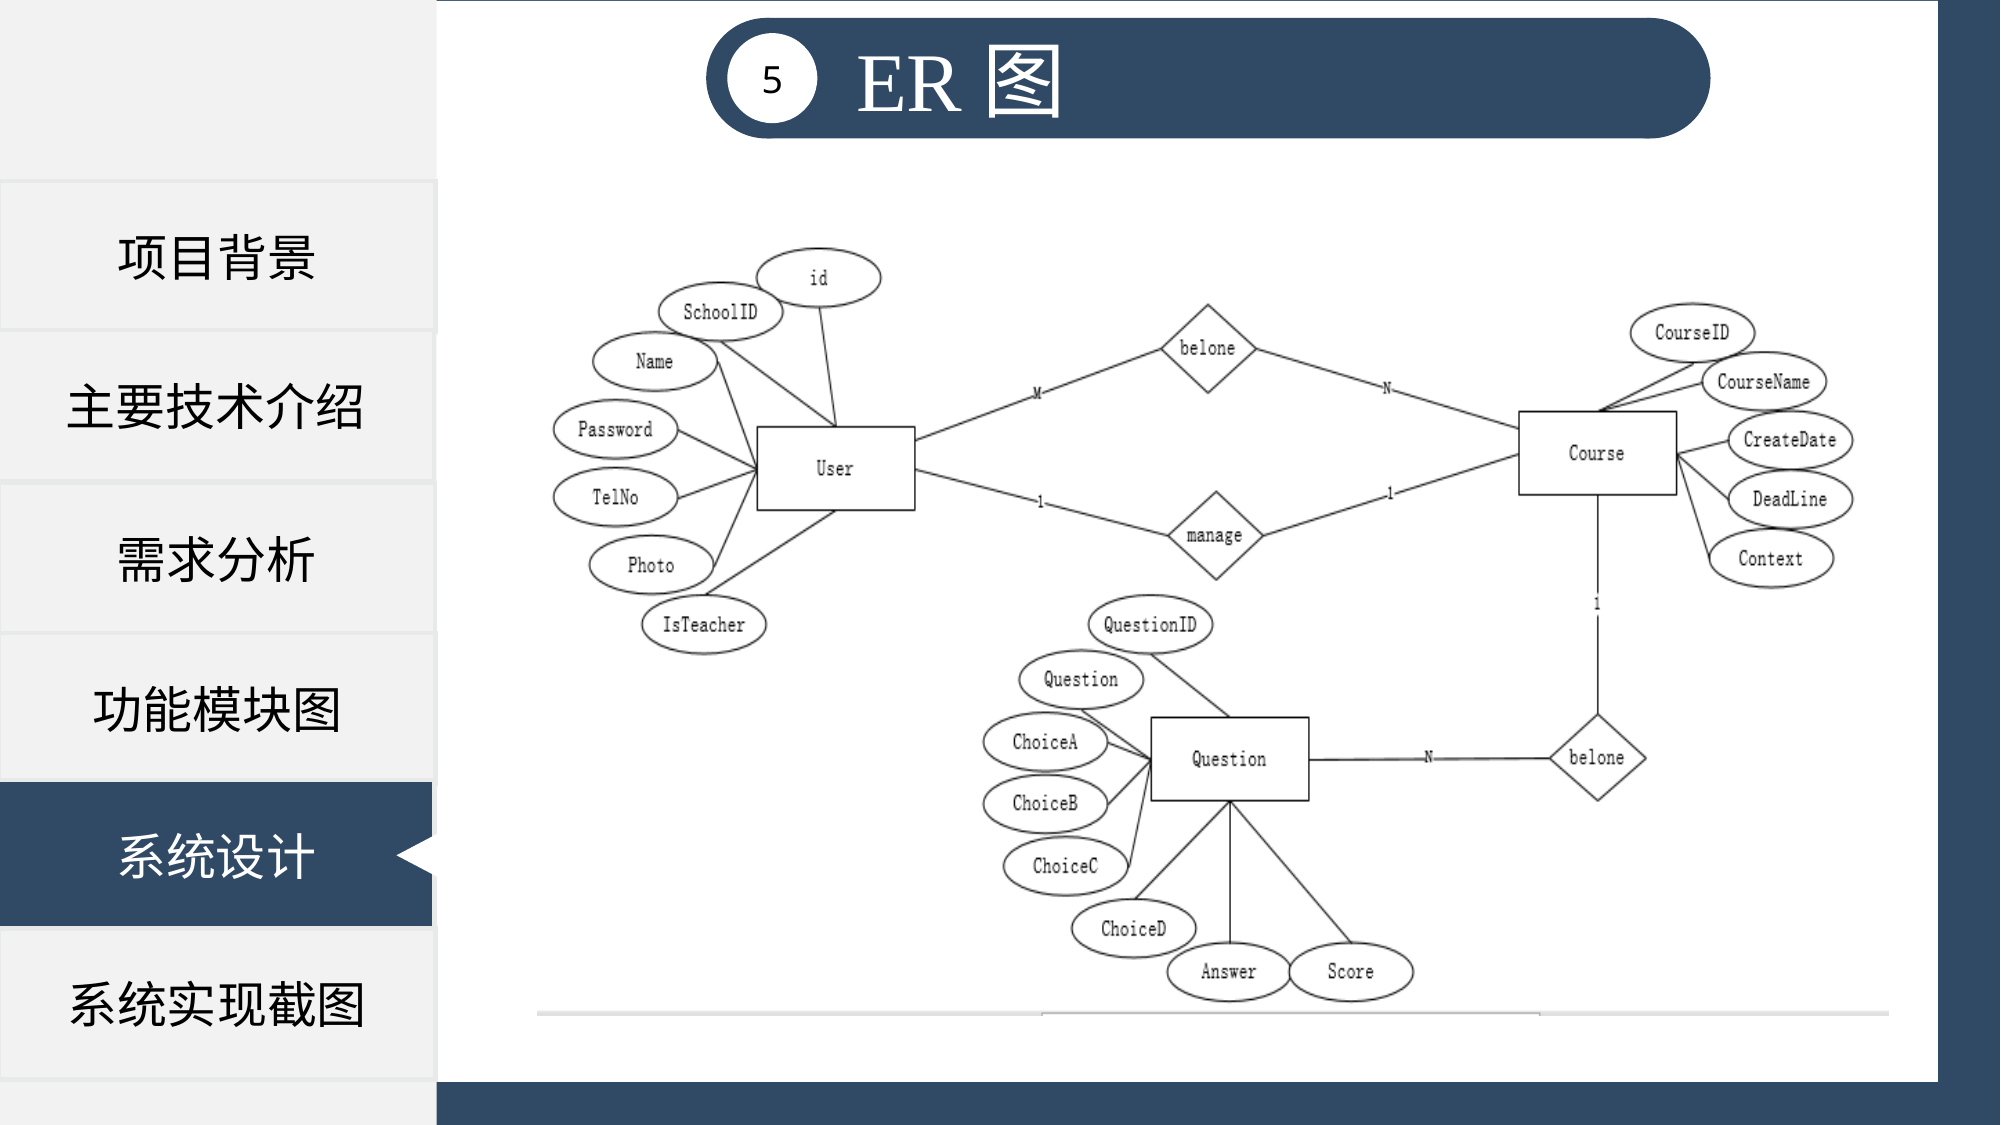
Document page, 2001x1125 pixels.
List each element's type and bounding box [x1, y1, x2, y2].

text_box [706, 17, 1711, 139]
text_box [437, 0, 1939, 1083]
picture [537, 230, 1889, 1016]
text_box [0, 0, 437, 1125]
